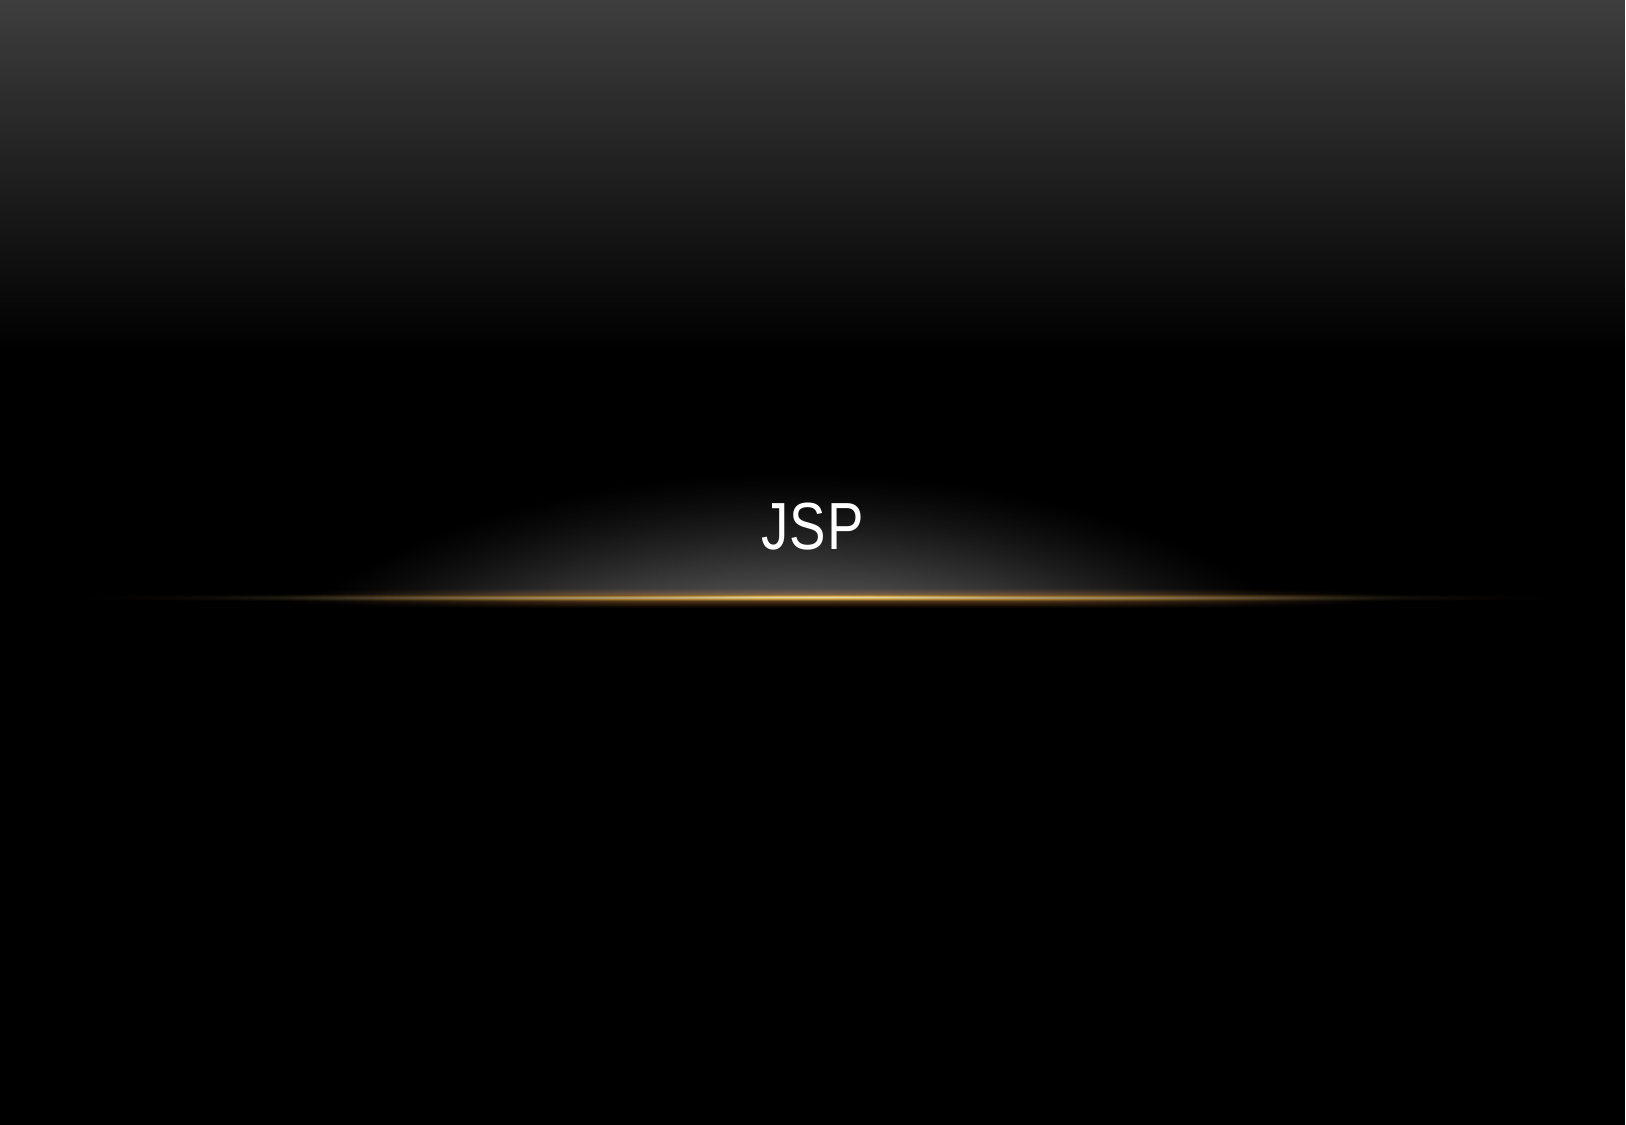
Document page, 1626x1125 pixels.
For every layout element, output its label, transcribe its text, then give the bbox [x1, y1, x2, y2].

title JSP [121, 329, 1504, 571]
picture [0, 0, 1625, 750]
